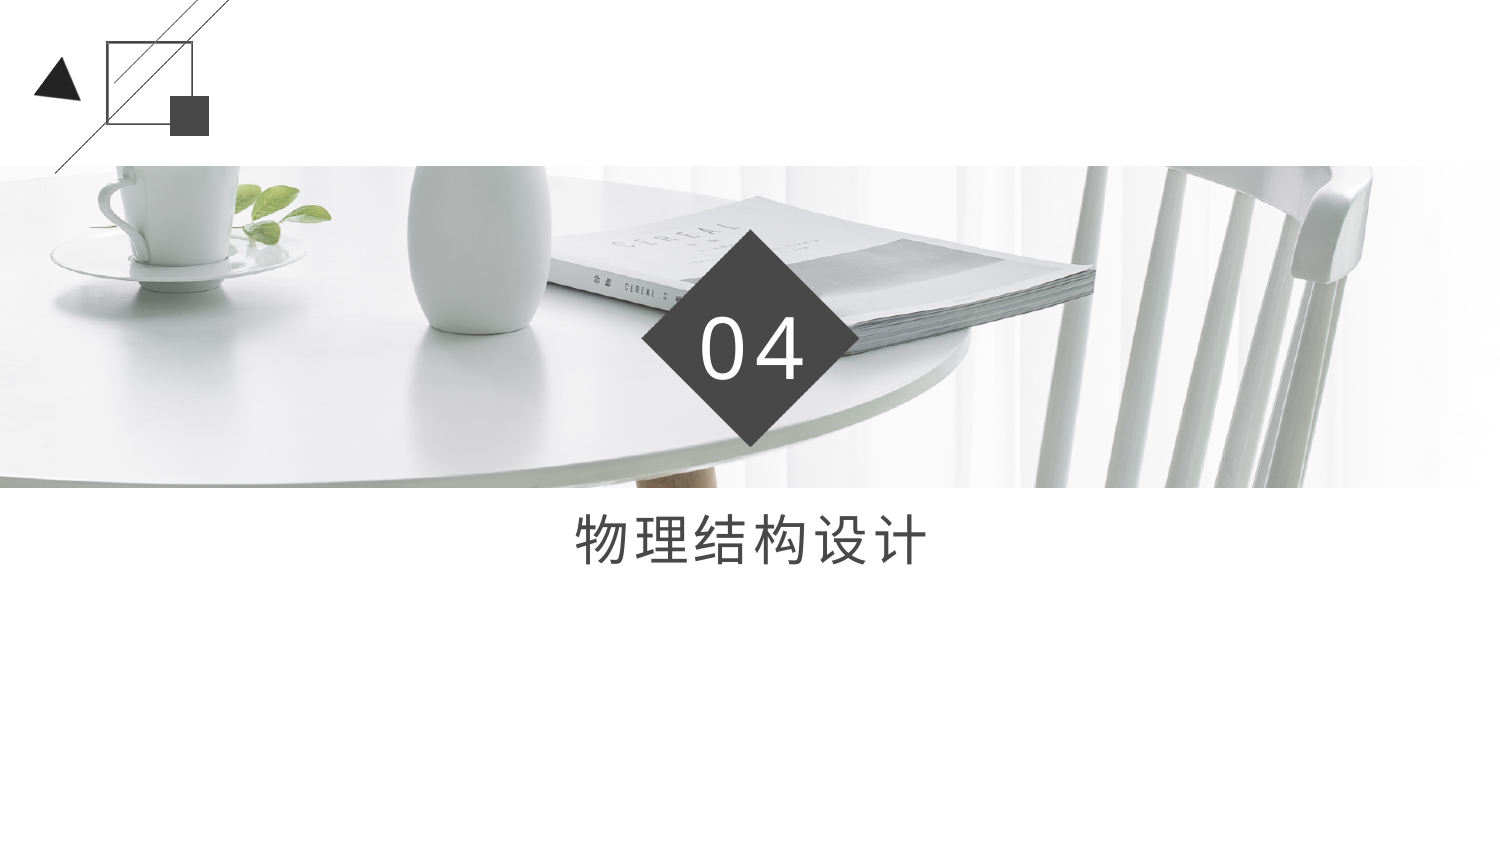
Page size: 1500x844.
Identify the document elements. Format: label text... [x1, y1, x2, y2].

text_box 物理结构设计 [571, 505, 932, 572]
picture [0, 0, 1500, 488]
picture [35, 57, 94, 119]
